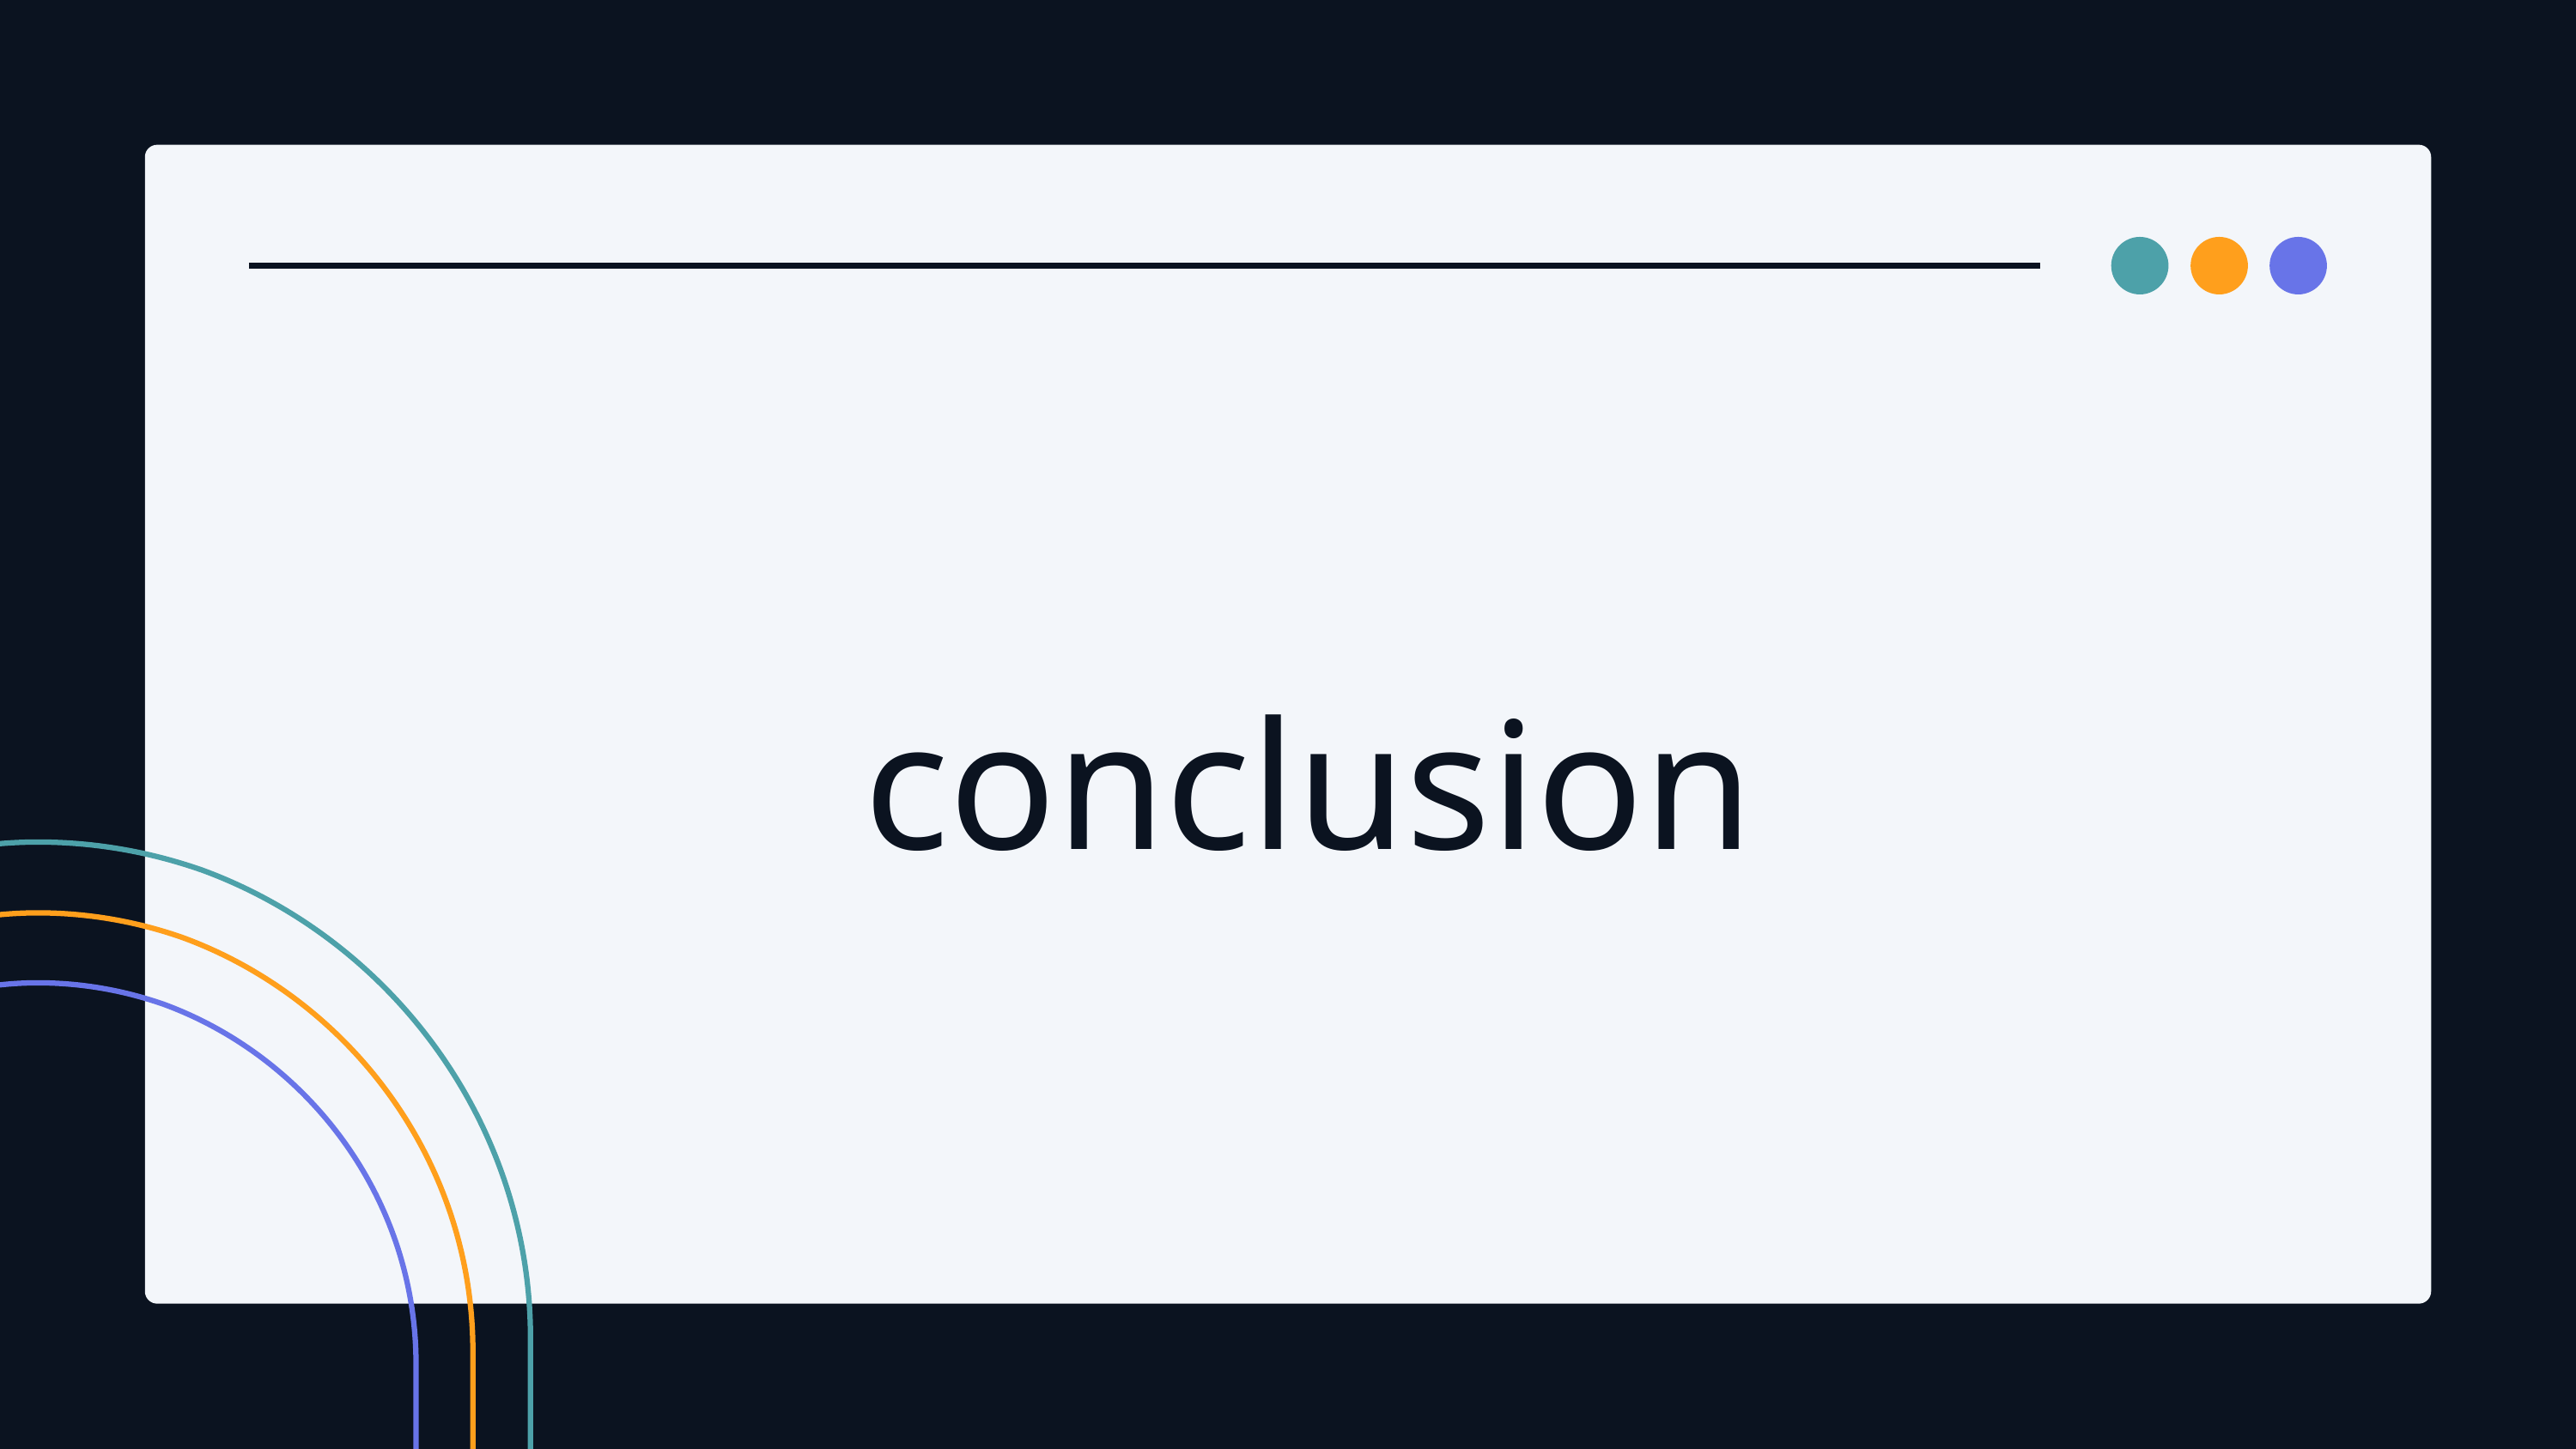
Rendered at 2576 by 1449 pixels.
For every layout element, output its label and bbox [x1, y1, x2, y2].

text_box [2269, 236, 2328, 295]
text_box [2111, 236, 2169, 295]
text_box [0, 841, 531, 1449]
text_box [2190, 236, 2249, 295]
text_box [144, 124, 2432, 1304]
